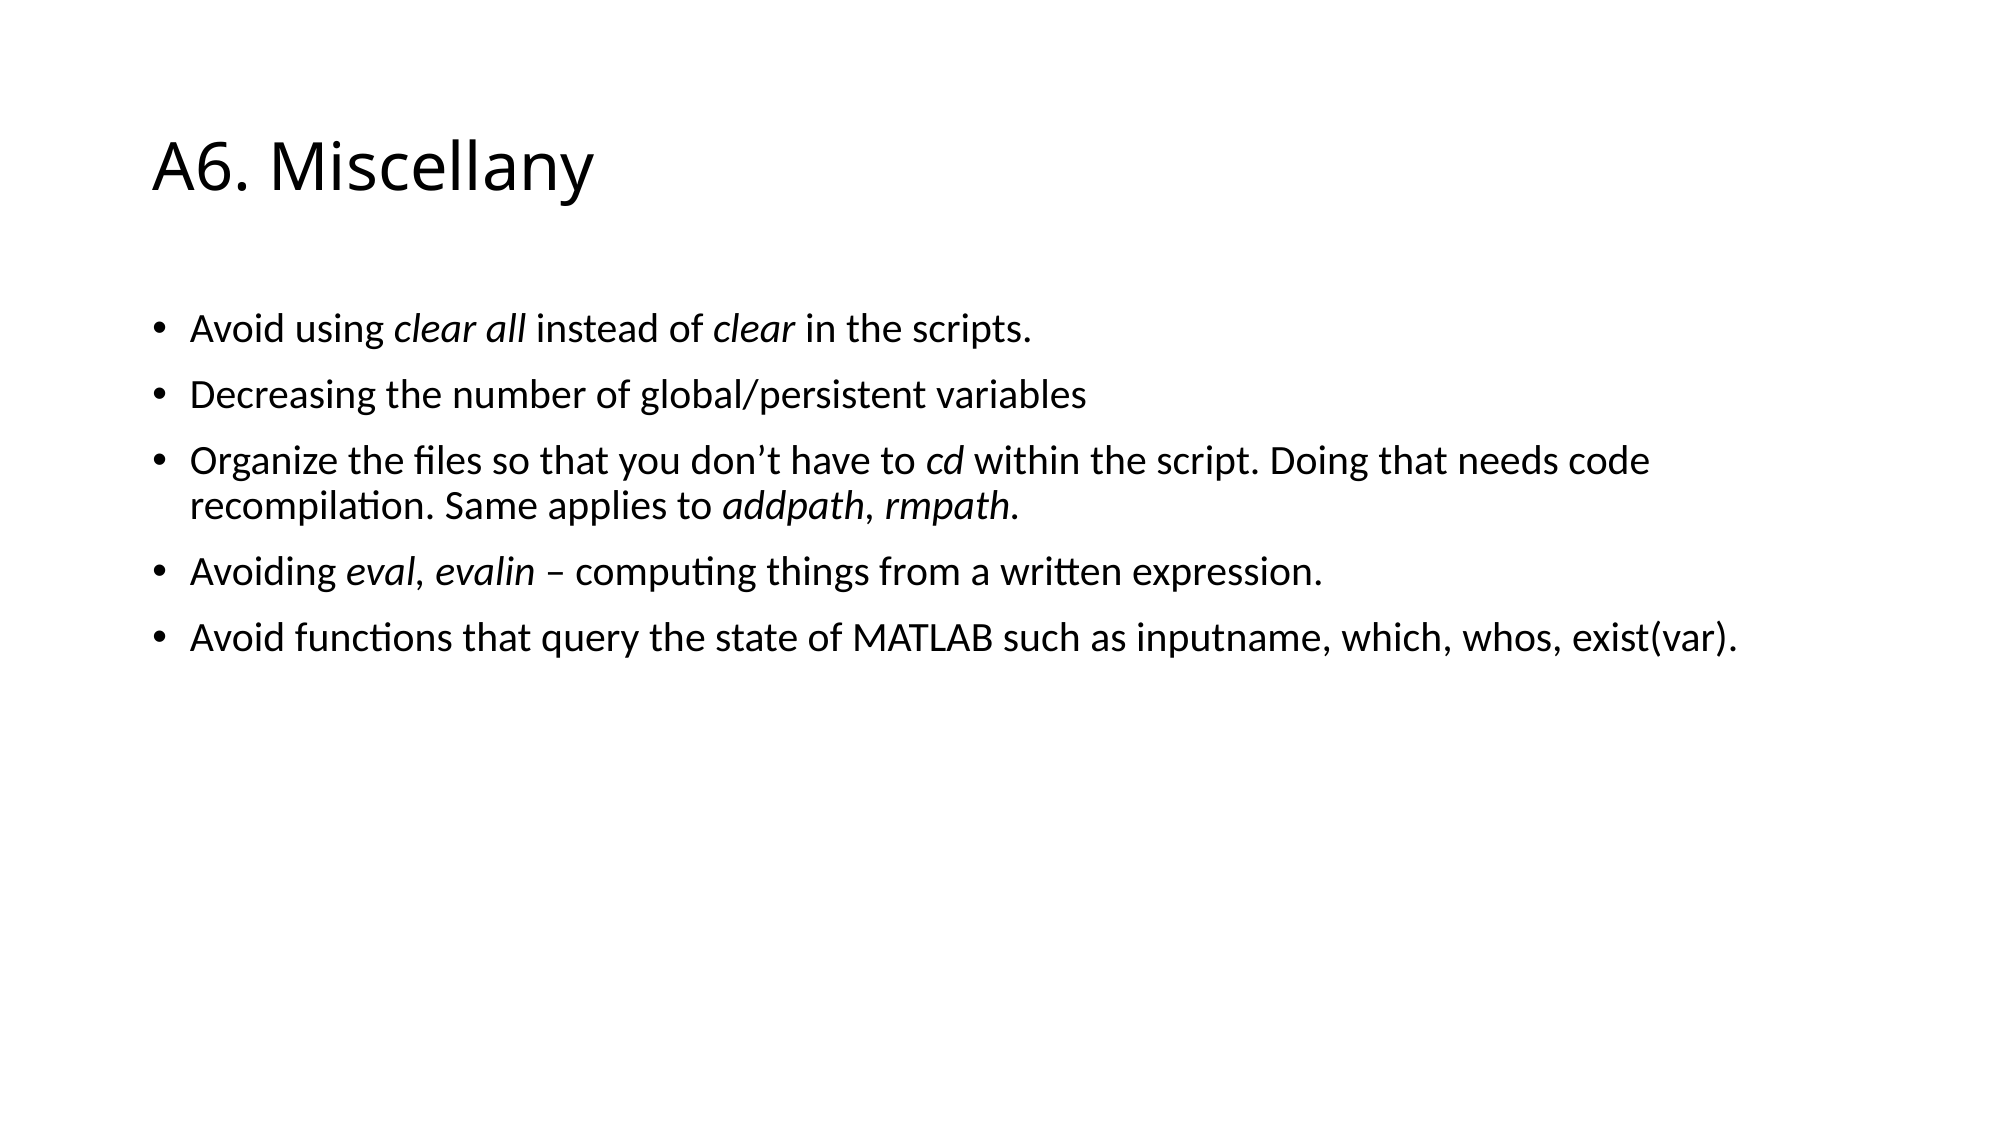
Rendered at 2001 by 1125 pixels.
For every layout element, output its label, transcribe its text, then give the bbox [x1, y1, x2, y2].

title A6. Miscellany [137, 59, 1863, 278]
list Avoid using clear all instead of clear in the scripts. Decreasing the number of global/persistent variables Organize the files so that you don’t have to cd within the script. Doing that needs code recompilation. Same applies to addpath, rmpath. Avoiding eval, evalin – computing things from a written expression. Avoid functions that query the state of MATLAB such as inputname, which, whos, exist(var). [137, 299, 1863, 1014]
